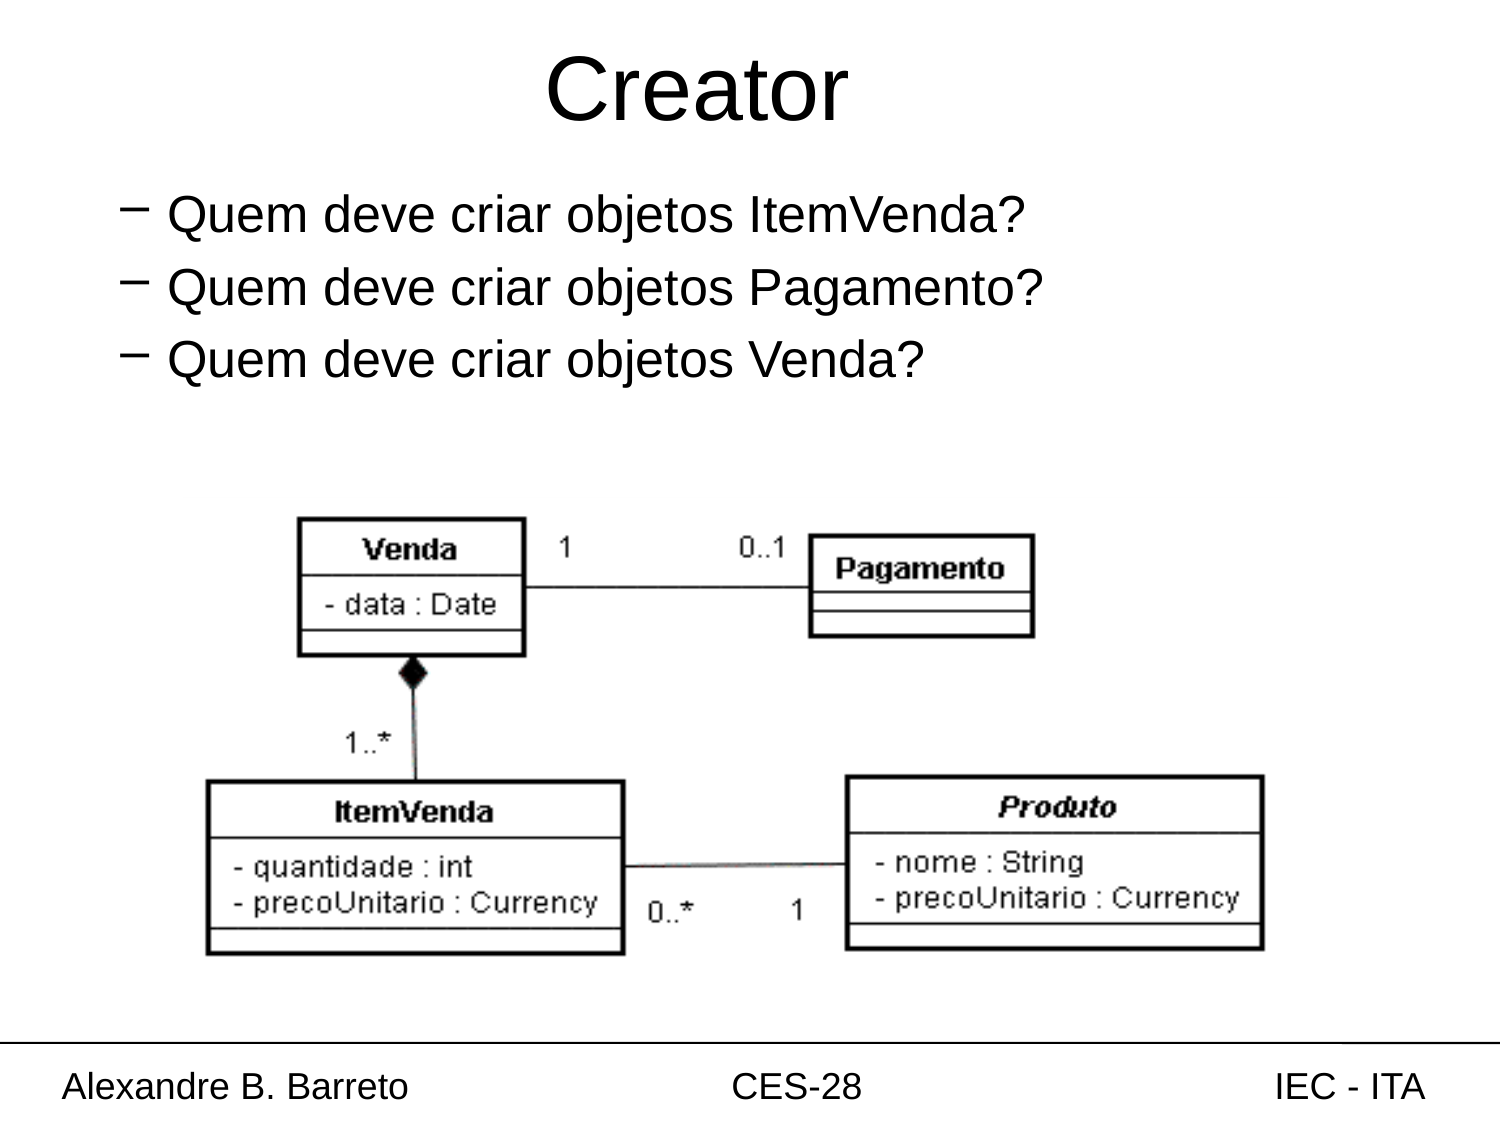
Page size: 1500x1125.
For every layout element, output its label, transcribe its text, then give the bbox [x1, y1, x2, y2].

picture [182, 496, 1290, 978]
list Quem deve criar objetos ItemVenda? Quem deve criar objetos Pagamento? Quem deve criar objetos Venda? [30, 172, 1400, 820]
title Creator [218, 30, 1177, 138]
